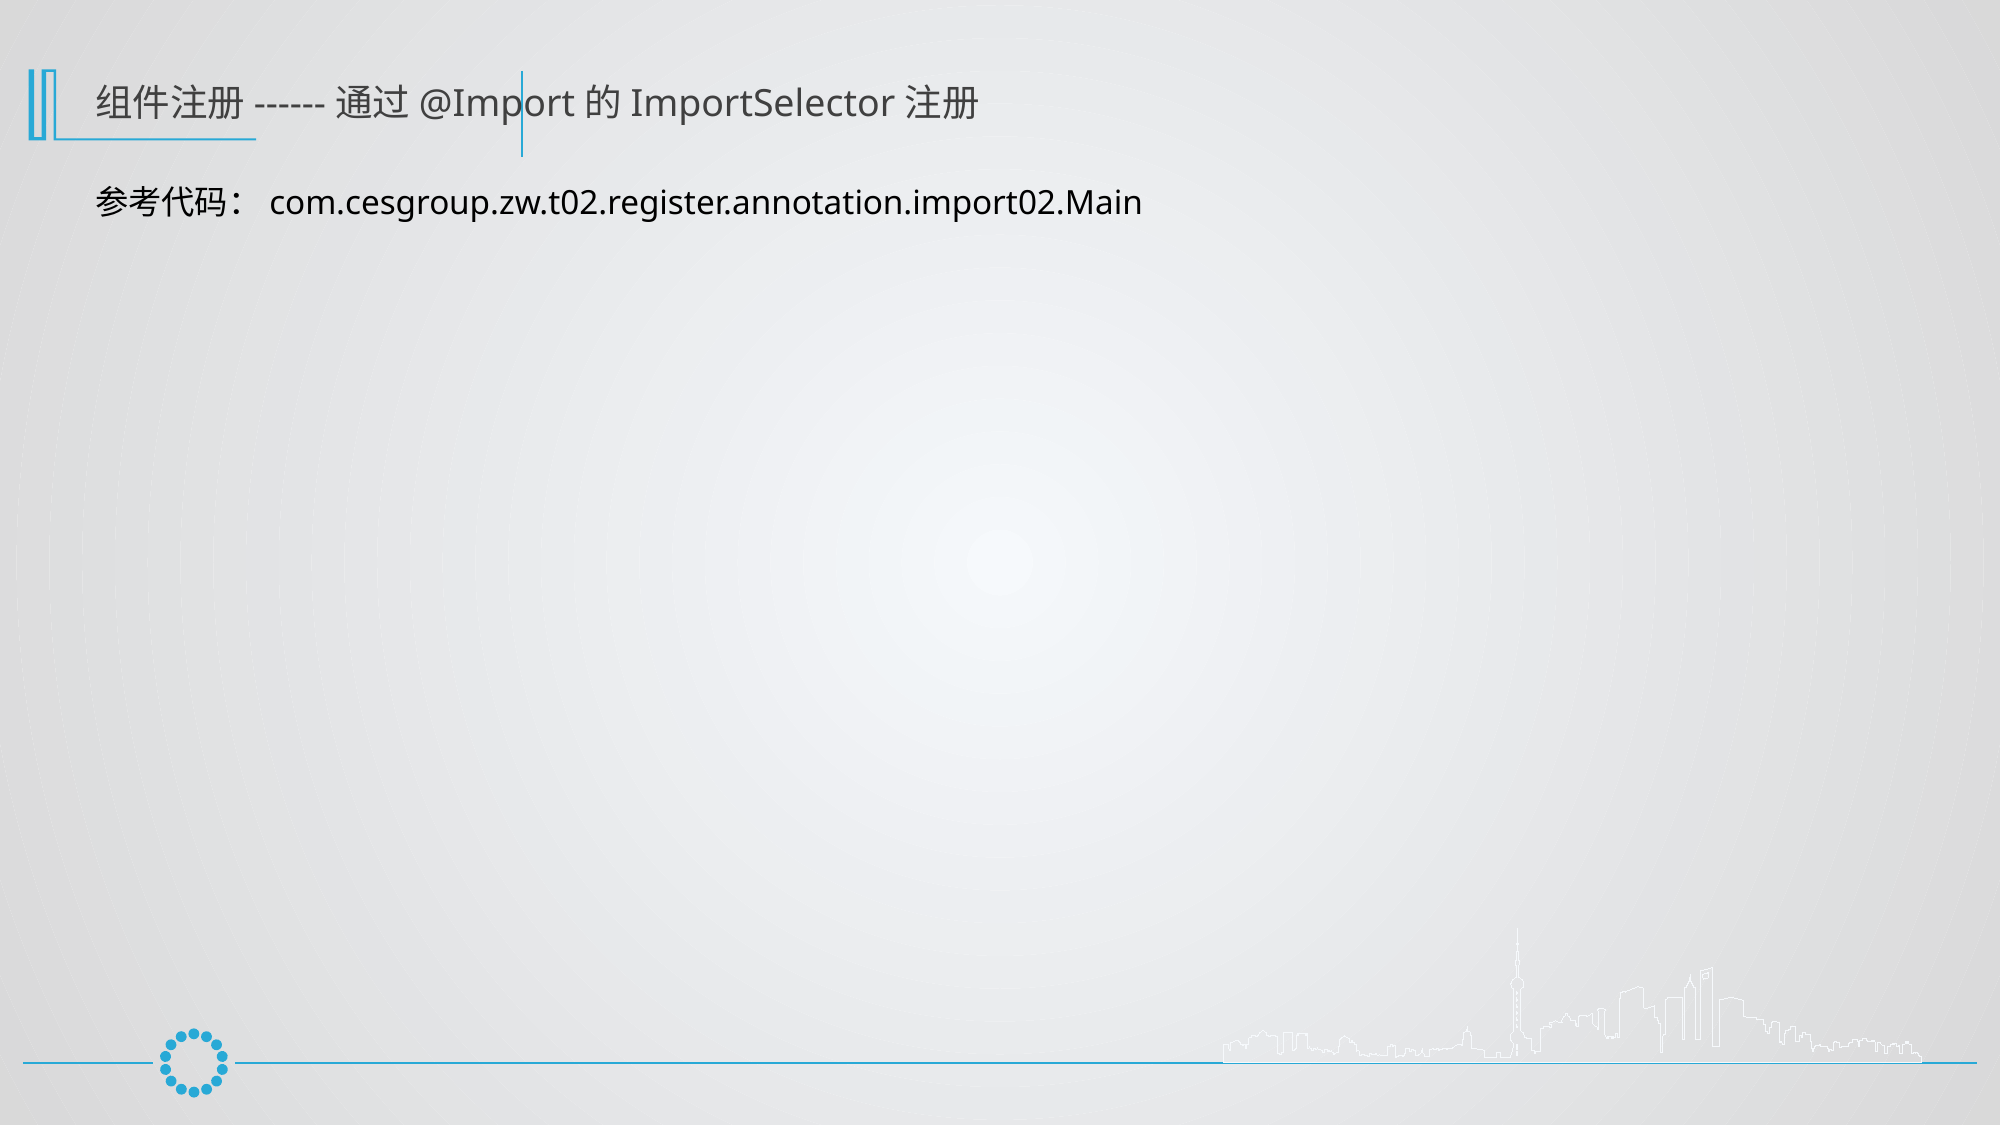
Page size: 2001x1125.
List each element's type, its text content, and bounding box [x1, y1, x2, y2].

text_box 组件注册------通过@Import的ImportSelector注册 [80, 71, 1299, 132]
slide_number [169, 1039, 218, 1086]
text_box 参考代码：com.cesgroup.zw.t02.register.annotation.import02.Main [80, 154, 1961, 289]
